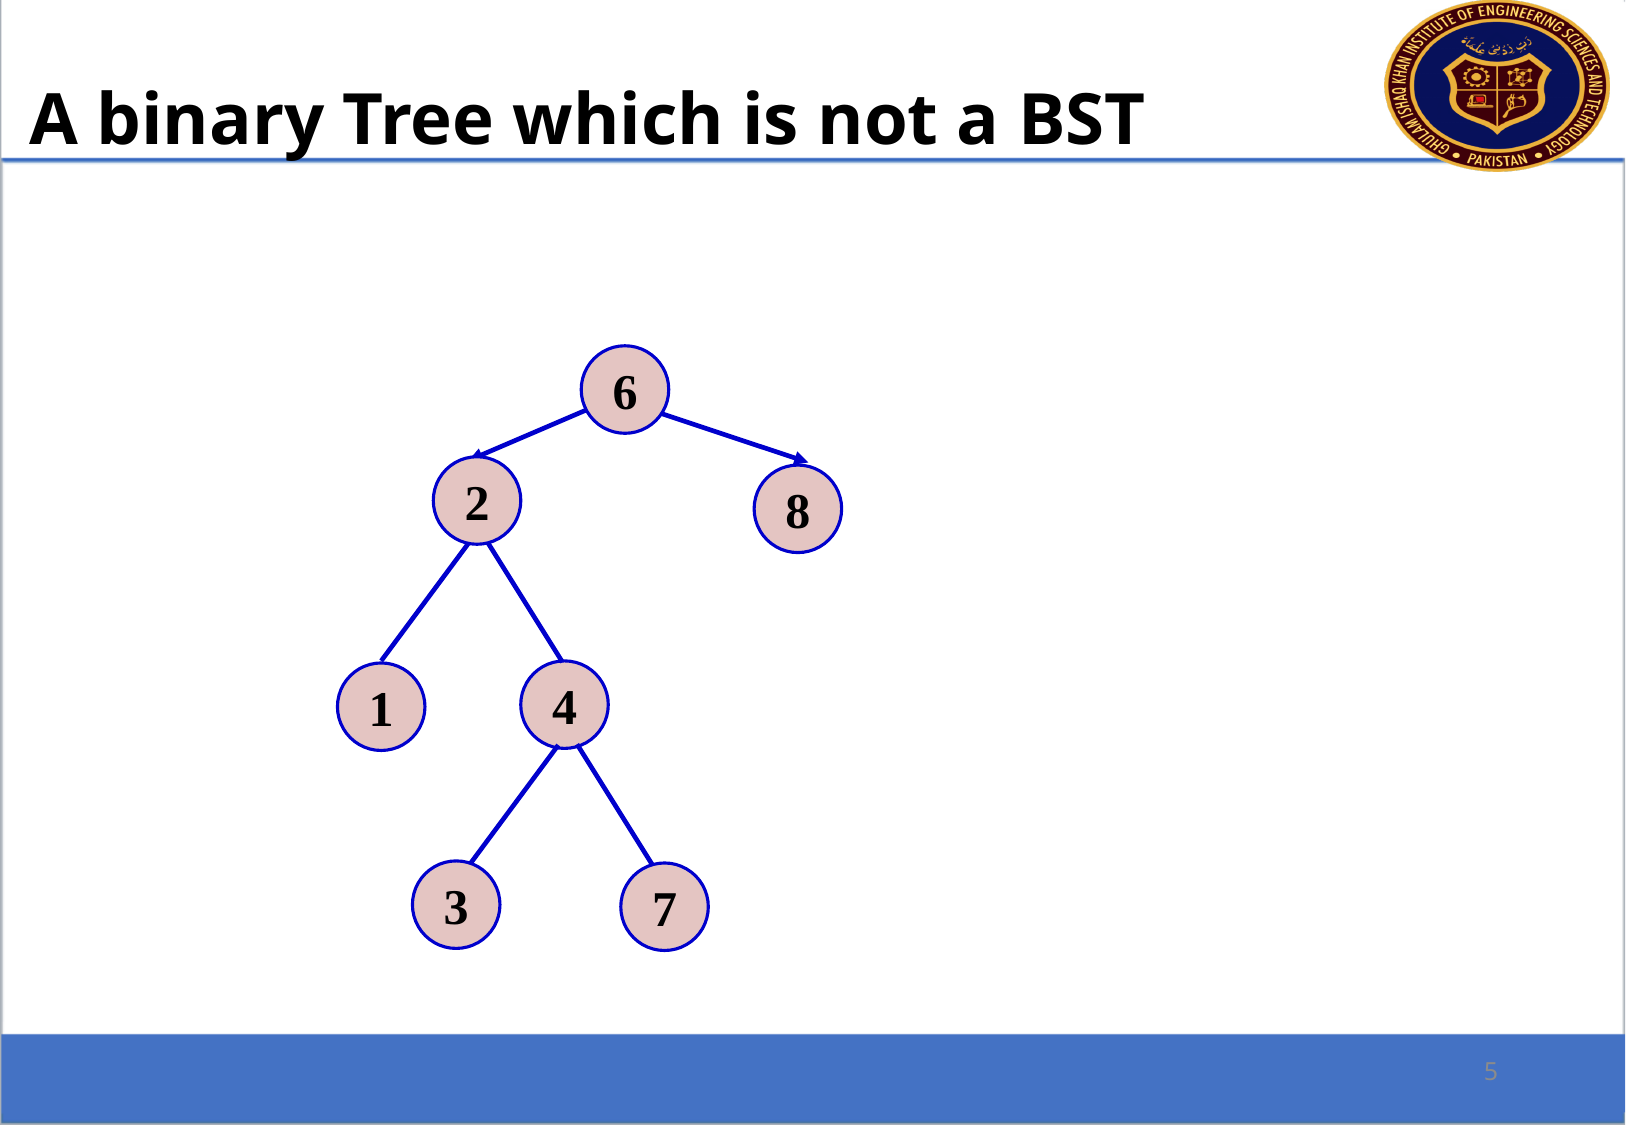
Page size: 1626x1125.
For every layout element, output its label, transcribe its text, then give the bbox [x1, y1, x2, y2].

slide_number 5 [1147, 1042, 1514, 1103]
text_box 4 [520, 660, 609, 749]
text_box 1 [337, 662, 425, 751]
text_box 8 [754, 465, 842, 553]
text_box 7 [620, 862, 709, 951]
picture [0, 0, 1626, 1125]
text_box A binary Tree which is not a BST [14, 28, 1202, 216]
text_box 6 [581, 345, 669, 434]
text_box 3 [412, 860, 500, 949]
text_box [662, 413, 809, 465]
text_box [471, 410, 586, 457]
text_box 2 [433, 456, 521, 545]
